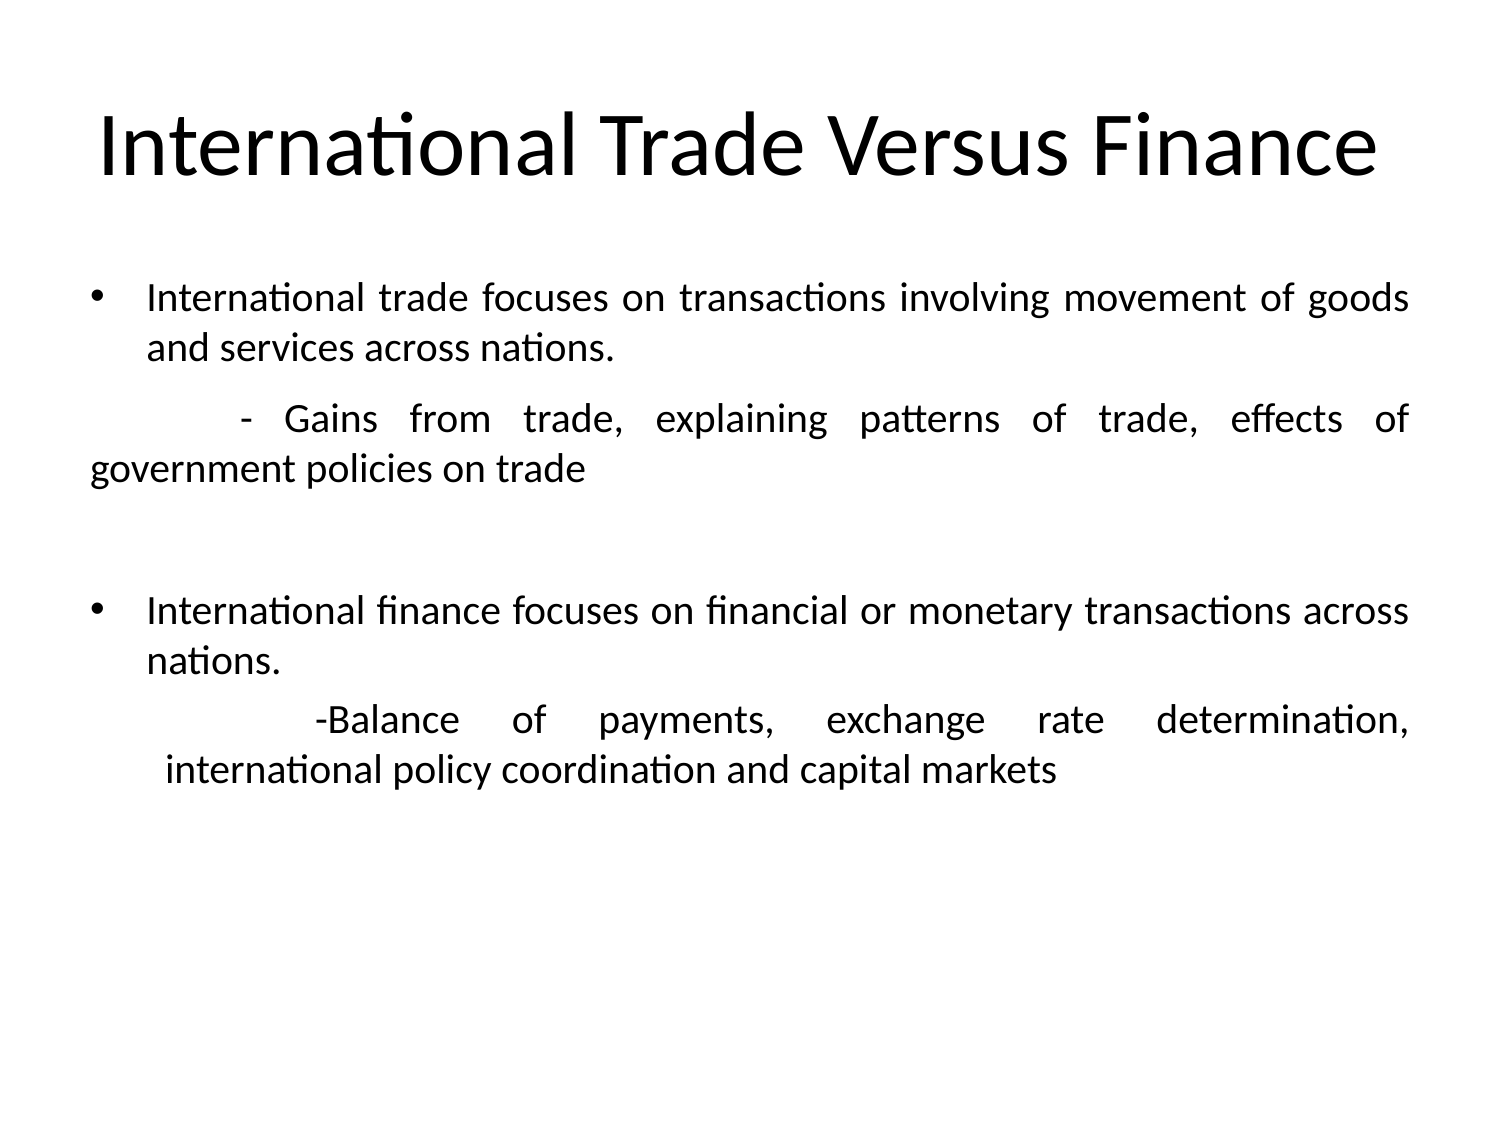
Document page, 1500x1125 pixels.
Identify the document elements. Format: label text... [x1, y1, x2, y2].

list International trade focuses on transactions involving movement of goods and services across nations. - Gains from trade, explaining patterns of trade, effects of government policies on trade International finance focuses on financial or monetary transactions across nations. -Balance of payments, exchange rate determination, international policy coordination and capital markets [75, 262, 1425, 1005]
title International Trade Versus Finance [75, 45, 1425, 233]
